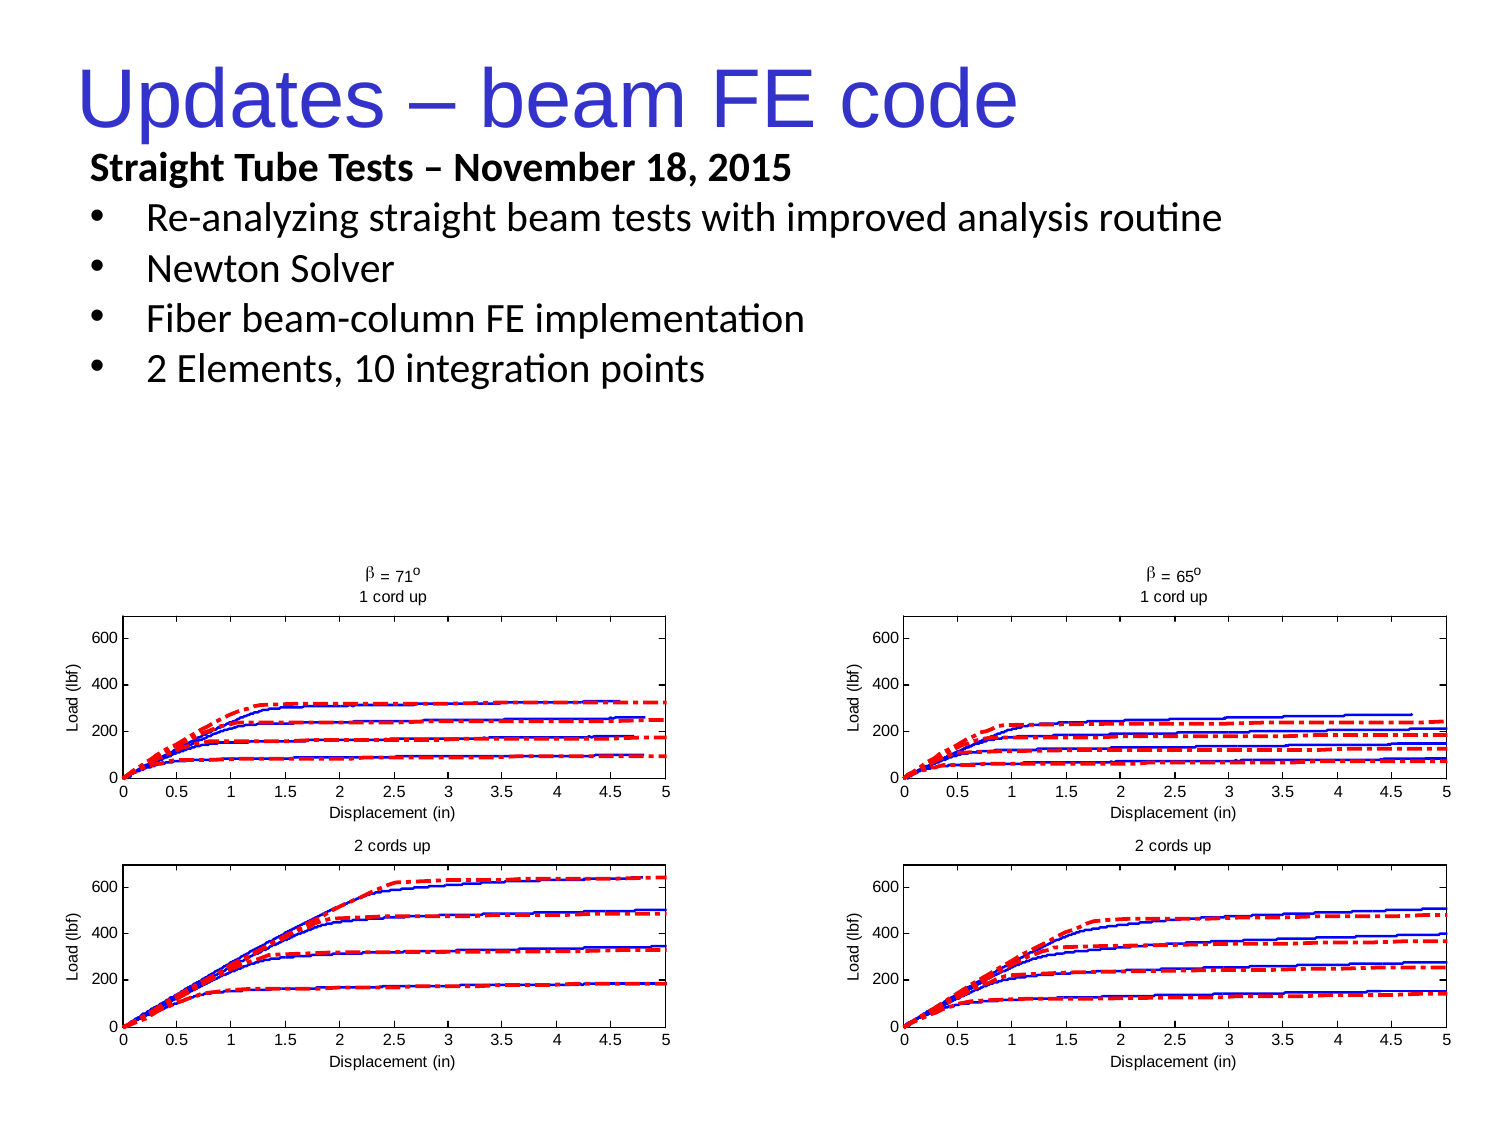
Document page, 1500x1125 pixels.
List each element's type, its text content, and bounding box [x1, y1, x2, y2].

picture [812, 562, 1500, 1088]
text_box Updates – beam FE code [62, 0, 1500, 188]
text_box Straight Tube Tests – November 18, 2015 Re-analyzing straight beam tests with improved analysis routine Newton Solver Fiber beam-column FE implementation 2 Elements, 10 integration points [75, 132, 1475, 398]
picture [31, 562, 732, 1088]
